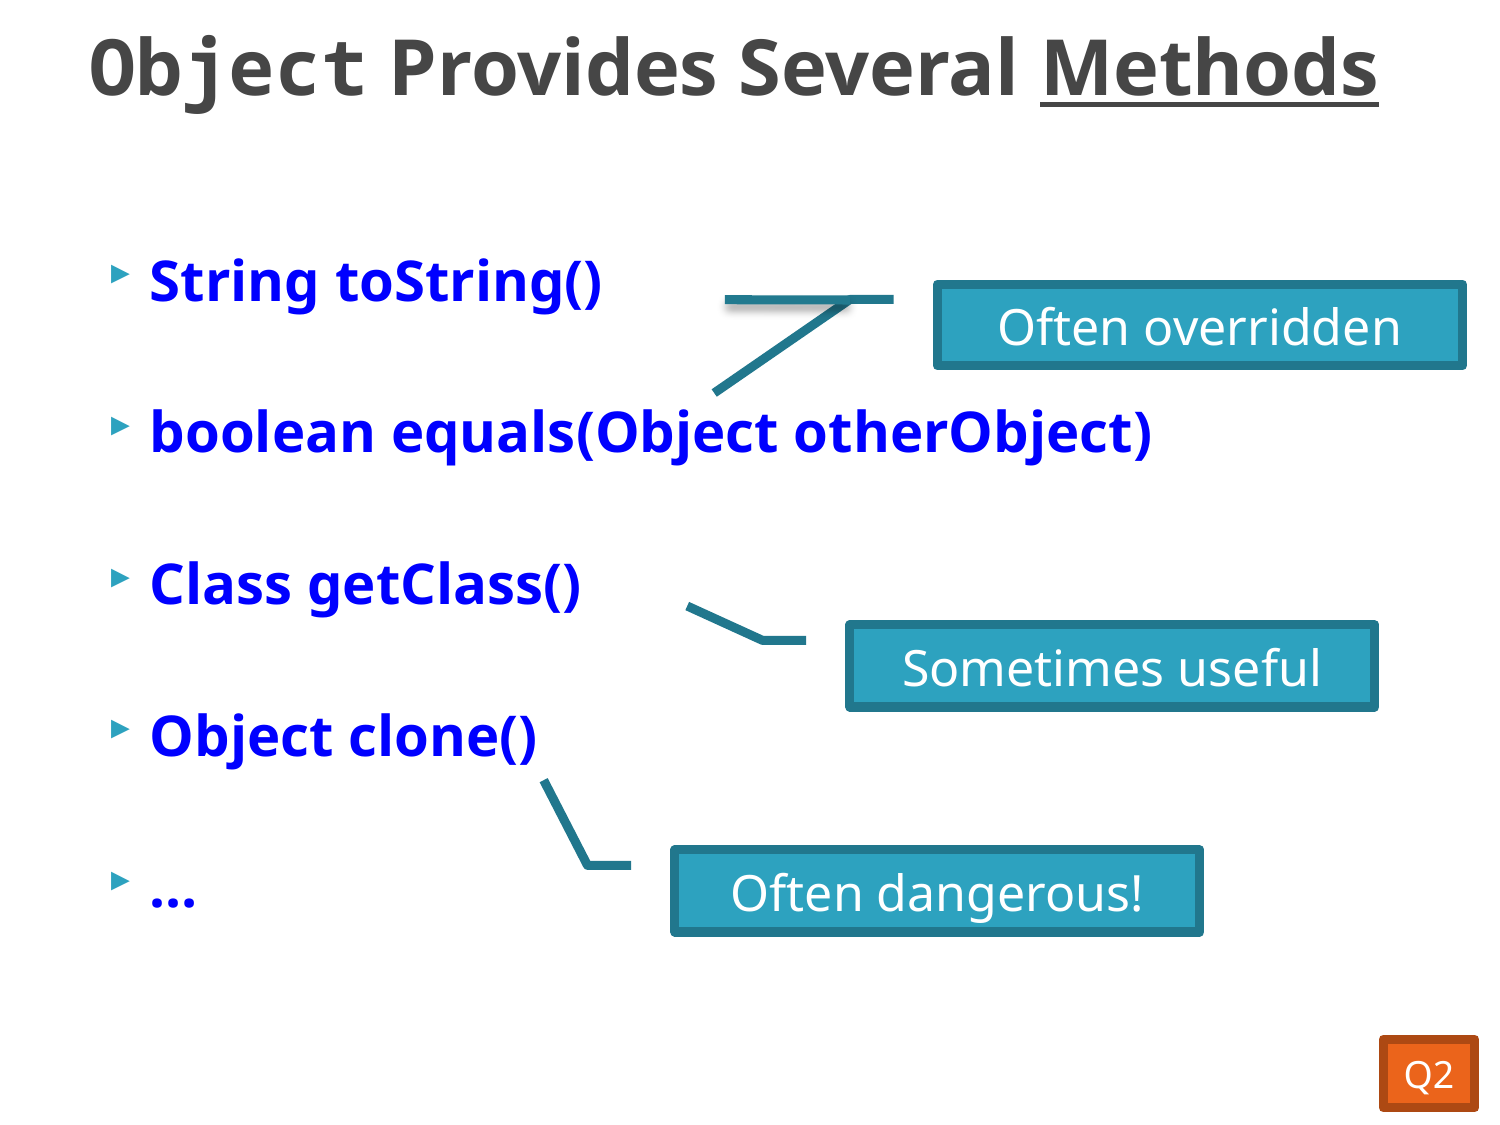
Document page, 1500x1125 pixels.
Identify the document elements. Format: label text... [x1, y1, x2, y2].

text_box Sometimes useful [685, 601, 807, 645]
title Object Provides Several Methods [75, 0, 1425, 130]
text_box Often overridden [711, 317, 833, 397]
text_box Often overridden [933, 280, 1467, 370]
text_box Often dangerous! [670, 845, 1204, 937]
text_box Q2 [1379, 1035, 1479, 1112]
text_box Often dangerous! [539, 778, 632, 870]
list String toString() boolean equals(Object otherObject) Class getClass() Object clone() … [75, 237, 1425, 1052]
text_box Often overridden [849, 294, 894, 304]
text_box Sometimes useful [845, 620, 1379, 712]
